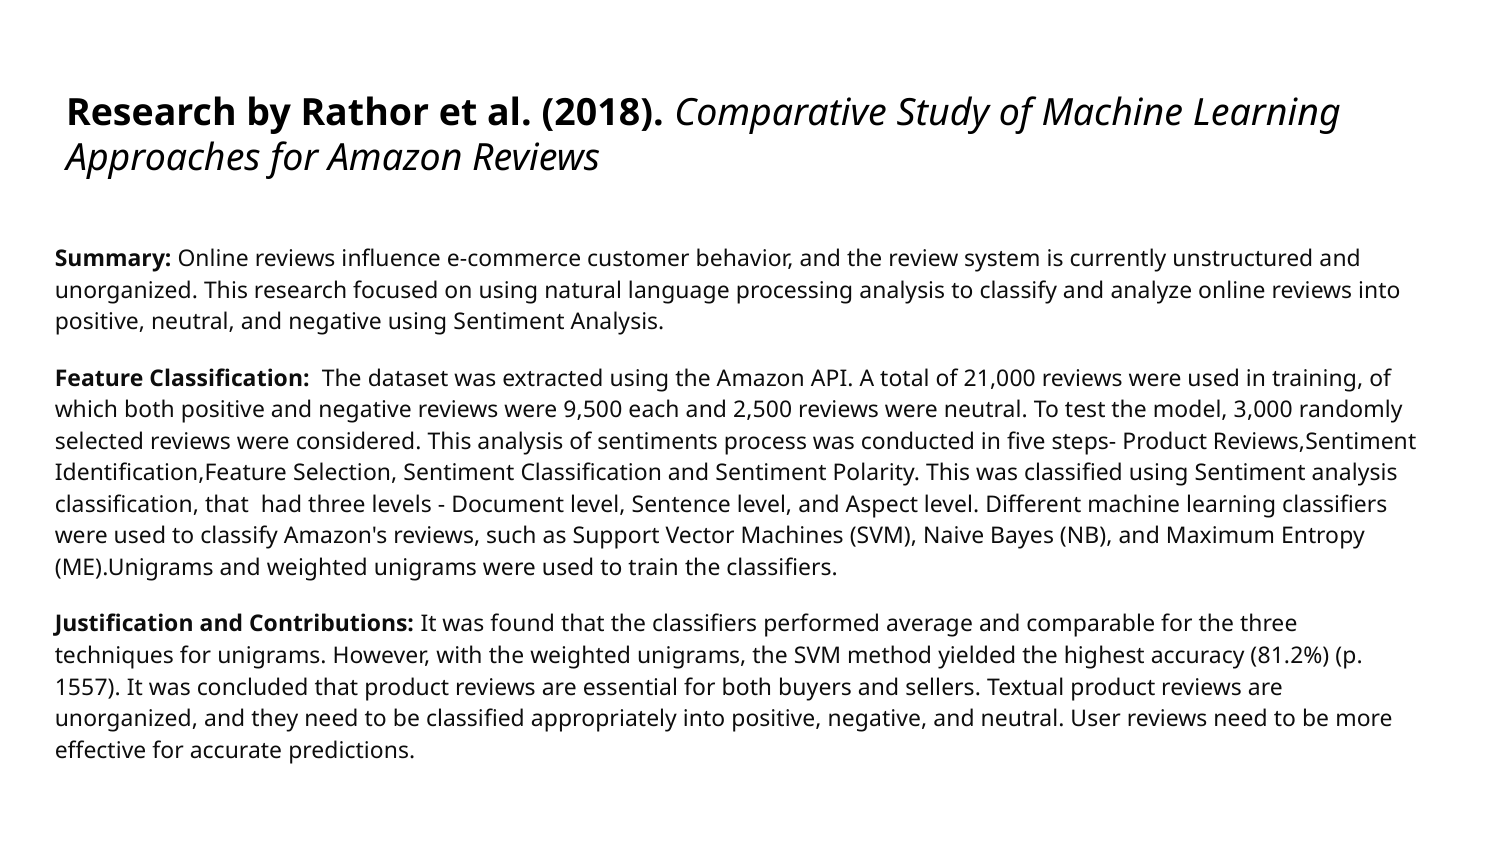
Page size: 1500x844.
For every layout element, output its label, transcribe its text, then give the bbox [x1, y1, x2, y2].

list Summary: Online reviews influence e-commerce customer behavior, and the review system is currently unstructured and unorganized. This research focused on using natural language processing analysis to classify and analyze online reviews into positive, neutral, and negative using Sentiment Analysis. Feature Classification: The dataset was extracted using the Amazon API. A total of 21,000 reviews were used in training, of which both positive and negative reviews were 9,500 each and 2,500 reviews were neutral. To test the model, 3,000 randomly selected reviews were considered. This analysis of sentiments process was conducted in five steps- Product Reviews,Sentiment Identification,Feature Selection, Sentiment Classification and Sentiment Polarity. This was classified using Sentiment analysis classification, that had three levels - Document level, Sentence level, and Aspect level. Different machine learning classifiers were used to classify Amazon's reviews, such as Support Vector Machines (SVM), Naive Bayes (NB), and Maximum Entropy (ME).Unigrams and weighted unigrams were used to train the classifiers. Justification and Contributions: It was found that the classifiers performed average and comparable for the three techniques for unigrams. However, with the weighted unigrams, the SVM method yielded the highest accuracy (81.2%) (p. 1557). It was concluded that product reviews are essential for both buyers and sellers. Textual product reviews are unorganized, and they need to be classified appropriately into positive, negative, and neutral. User reviews need to be more effective for accurate predictions. [39, 224, 1438, 792]
title Research by Rathor et al. (2018). Comparative Study of Machine Learning Approaches for Amazon Reviews [51, 72, 1449, 194]
